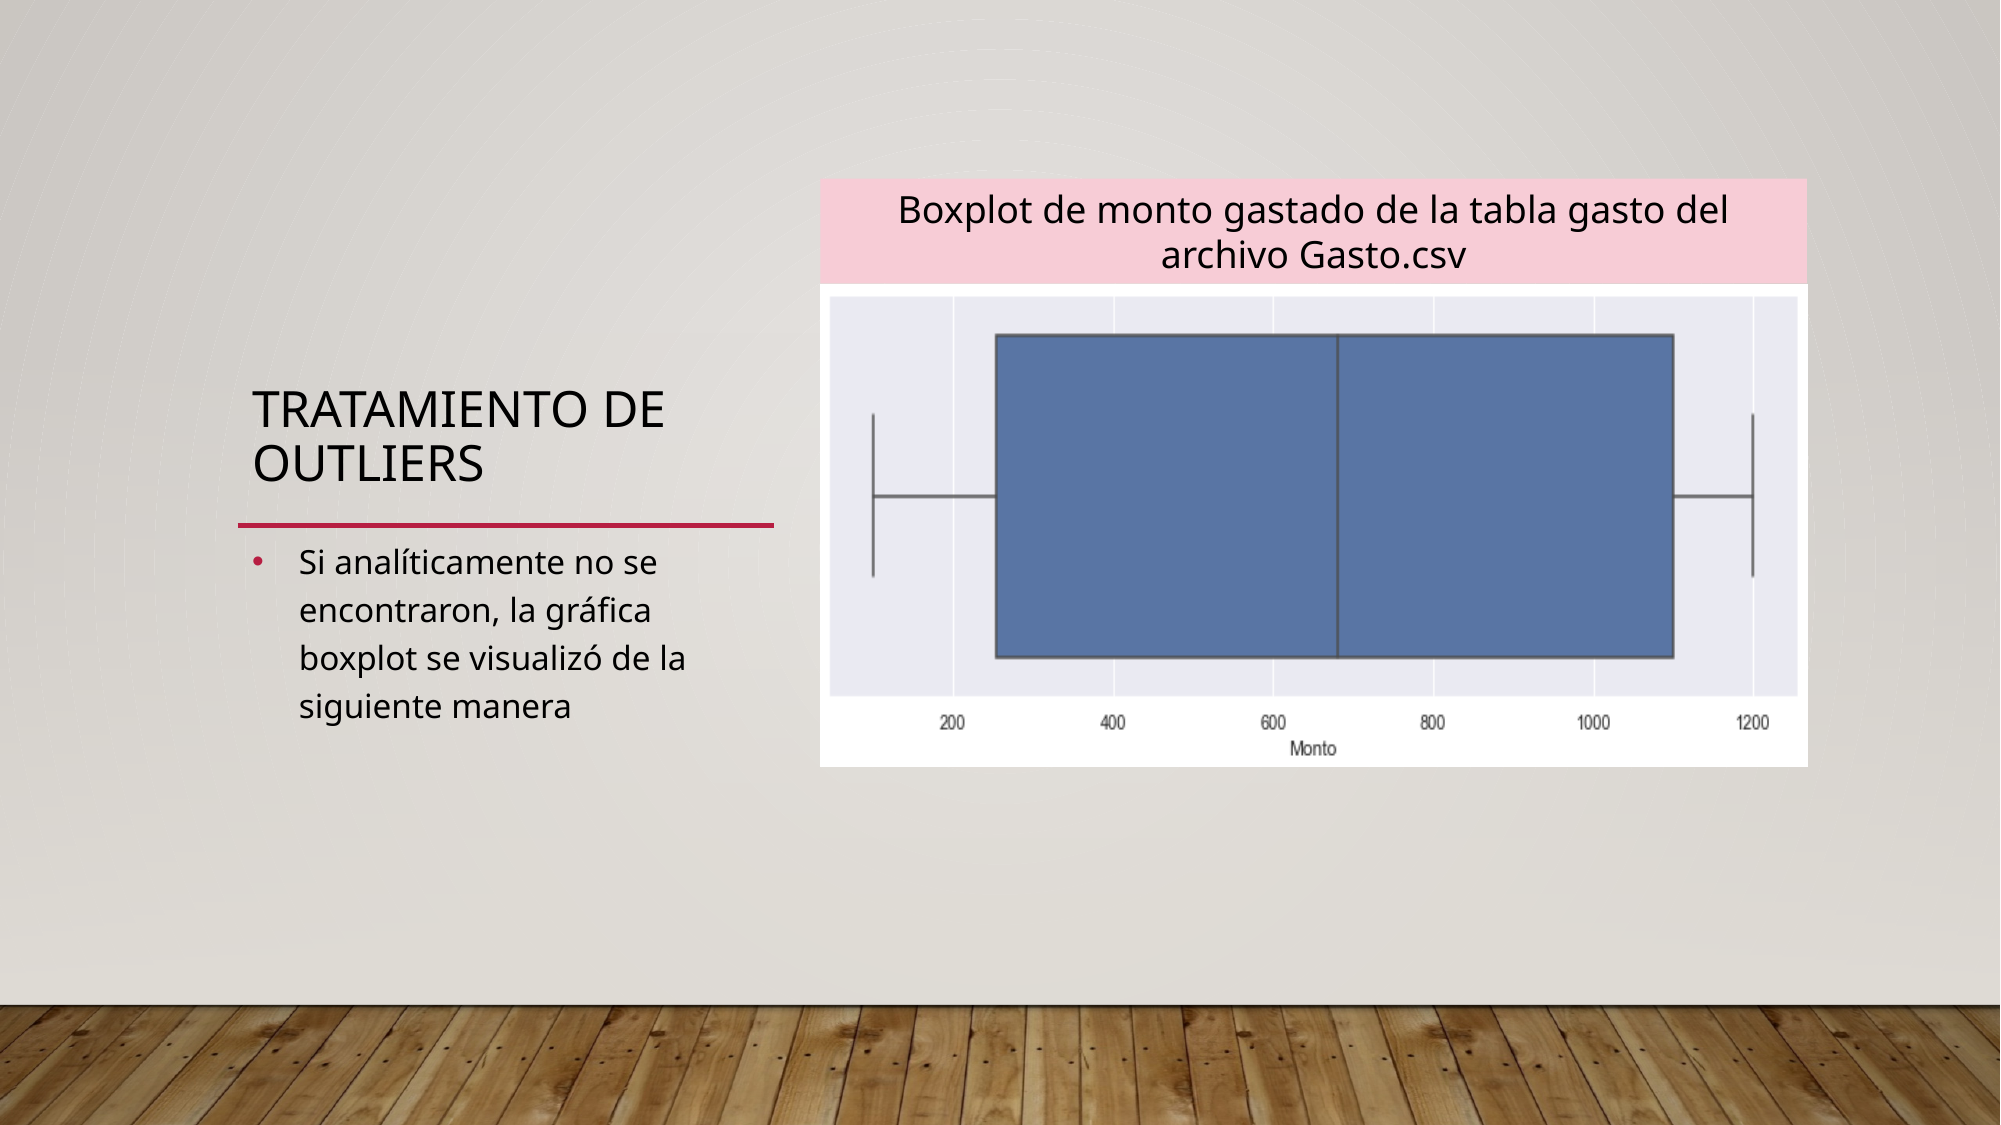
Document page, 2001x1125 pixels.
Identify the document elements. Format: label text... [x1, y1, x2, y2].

list Si analíticamente no se encontraron, la gráfica boxplot se visualizó de la siguiente manera [236, 525, 775, 895]
picture [0, 1005, 2000, 1125]
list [820, 284, 1808, 768]
text_box Boxplot de monto gastado de la tabla gasto del archivo Gasto.csv [820, 178, 1807, 284]
title Tratamiento de outliers [236, 131, 774, 500]
